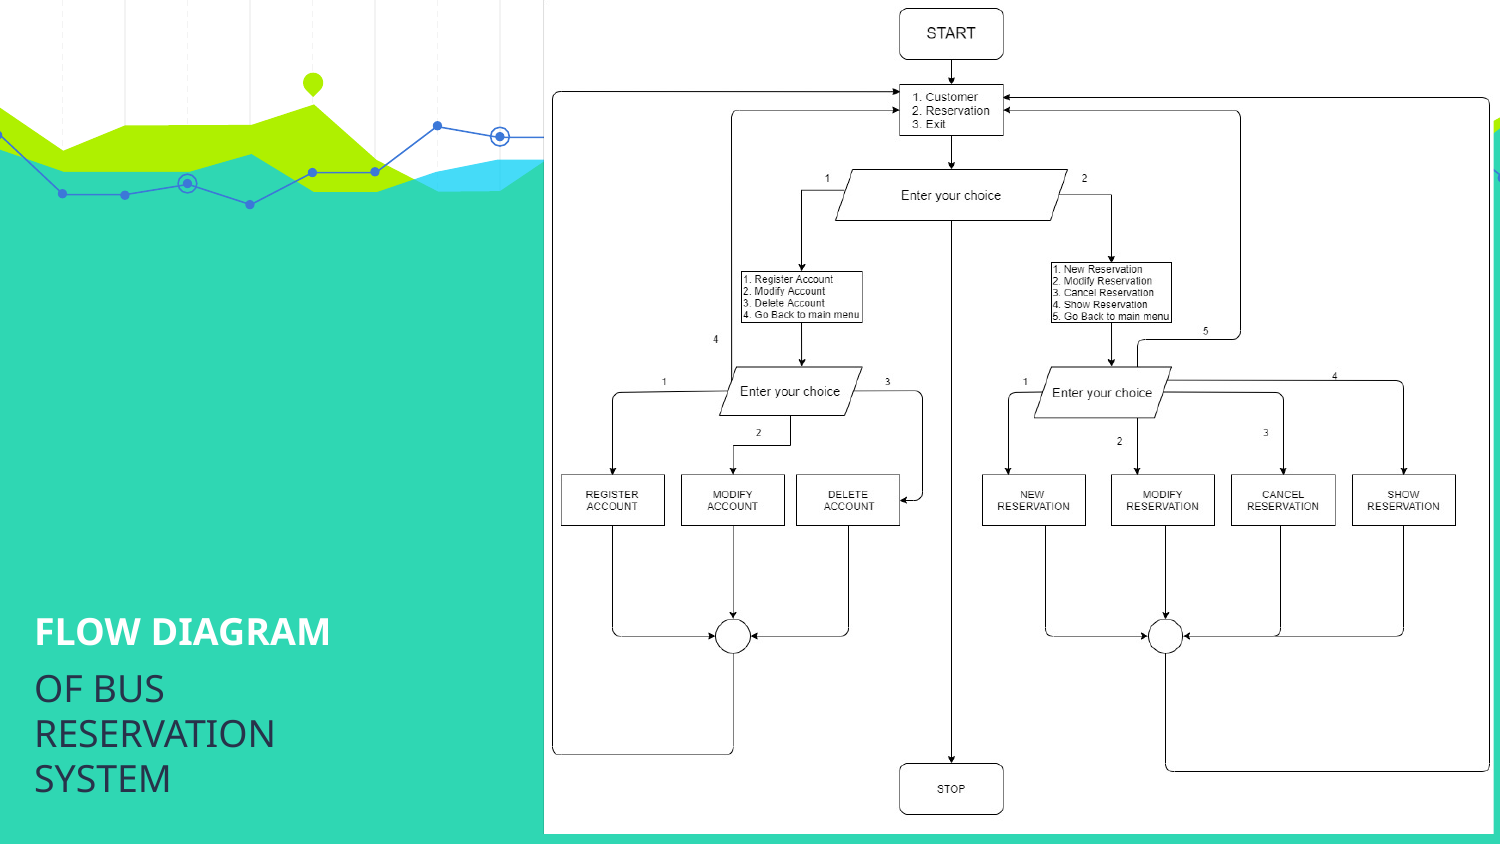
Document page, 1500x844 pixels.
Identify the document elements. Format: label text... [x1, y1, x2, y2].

picture [543, 0, 1494, 834]
text_box FLOW DIAGRAM OF BUS RESERVATION SYSTEM [19, 223, 413, 816]
slide_number 15 [1403, 840, 1494, 844]
